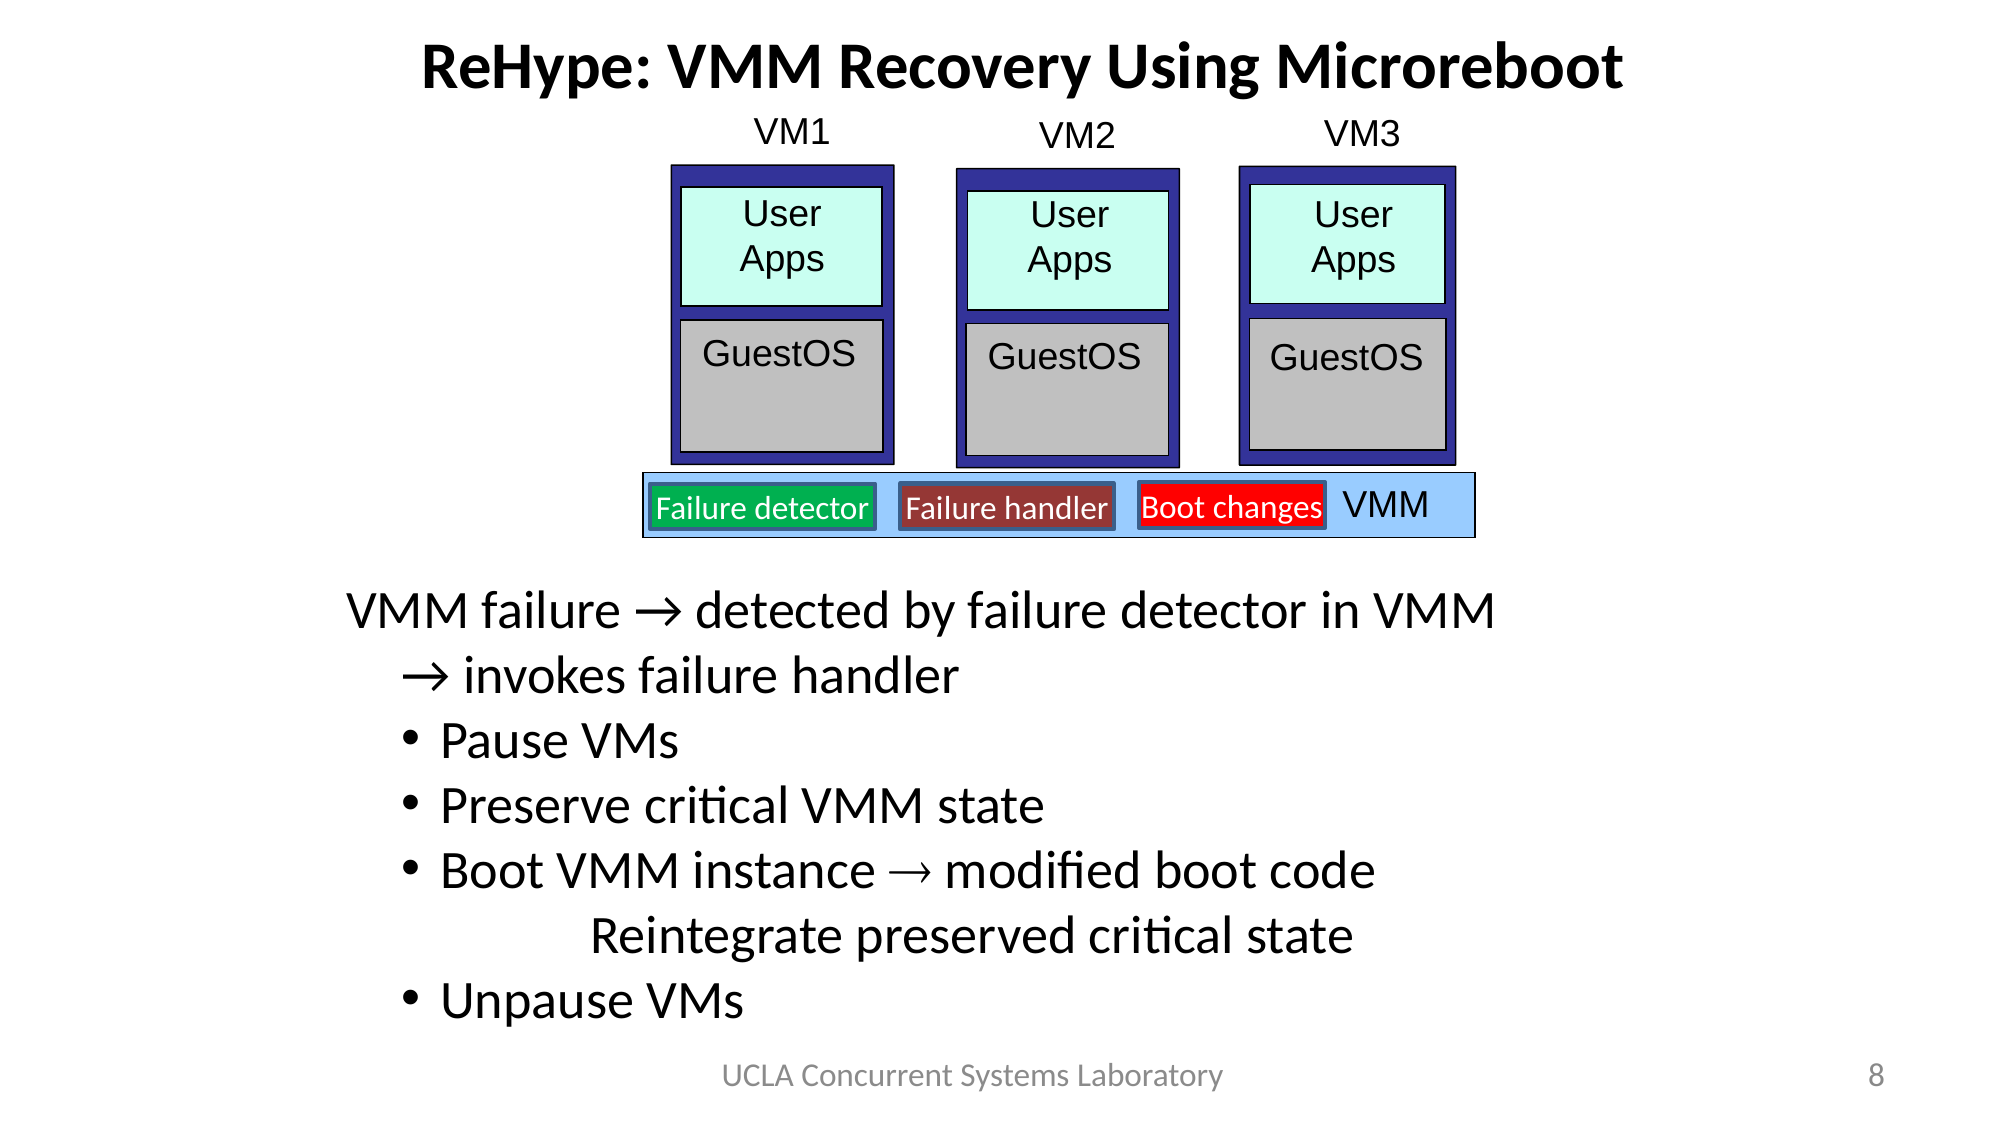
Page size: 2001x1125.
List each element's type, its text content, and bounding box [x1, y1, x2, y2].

text_box [1249, 387, 1446, 451]
text_box User Apps [950, 182, 1190, 289]
footer UCLA Concurrent Systems Laboratory [656, 1042, 1290, 1103]
text_box Boot changes [1137, 480, 1327, 530]
text_box [642, 472, 1475, 538]
slide_number 8 [1433, 1042, 1900, 1103]
text_box [681, 287, 883, 307]
text_box User Apps [1244, 182, 1463, 288]
text_box GuestOS [1241, 325, 1452, 387]
list VMM failure → detected by failure detector in VMM → invokes failure handler Pause VMs Preserve critical VMM state Boot VMM instance  modified boot code Reintegrate preserved critical state Unpause VMs [331, 566, 1717, 1090]
text_box VM3 [1308, 101, 1416, 162]
text_box Failure detector [648, 482, 877, 531]
text_box VM1 [738, 99, 846, 161]
text_box User Apps [662, 180, 903, 287]
text_box Failure handler [898, 481, 1116, 531]
text_box [967, 289, 1169, 310]
text_box [956, 168, 1180, 182]
text_box [680, 382, 883, 453]
text_box GuestOS [671, 321, 888, 382]
text_box [1250, 288, 1446, 304]
text_box GuestOS [956, 324, 1173, 386]
text_box [966, 386, 1169, 456]
text_box [671, 165, 894, 180]
text_box VM2 [1024, 103, 1131, 164]
text_box [956, 289, 1180, 468]
text_box [1239, 166, 1456, 466]
text_box VMM [1327, 472, 1445, 533]
text_box [1249, 318, 1446, 325]
text_box [671, 287, 894, 465]
title ReHype: VMM Recovery Using Microreboot [257, 21, 1791, 102]
